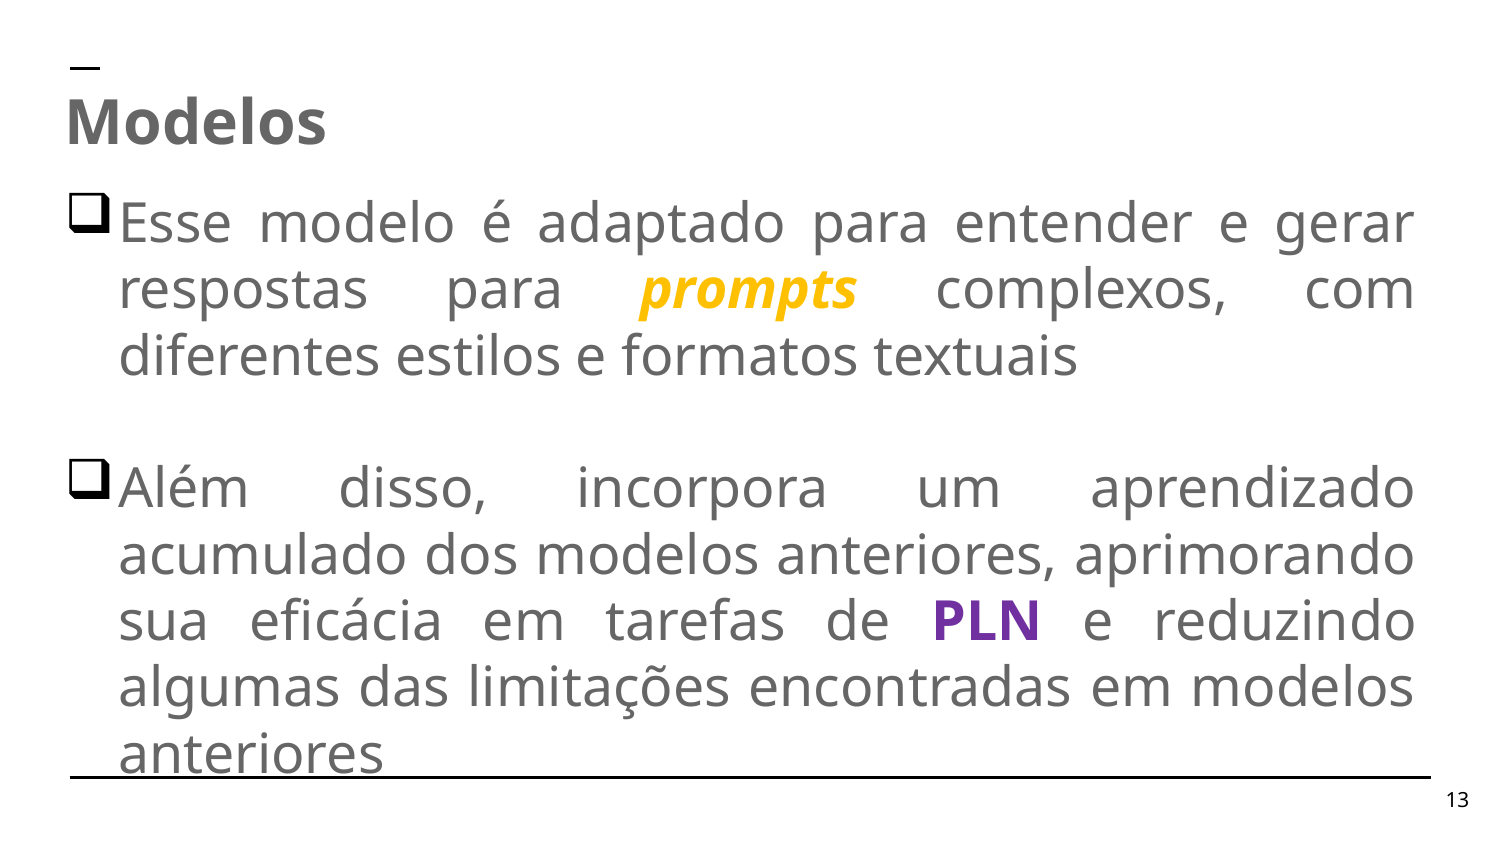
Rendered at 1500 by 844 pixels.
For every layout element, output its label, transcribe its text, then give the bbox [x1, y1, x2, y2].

title Modelos [49, 67, 1448, 173]
list Esse modelo é adaptado para entender e gerar respostas para prompts complexos, com diferentes estilos e formatos textuais Além disso, incorpora um aprendizado acumulado dos modelos anteriores, aprimorando sua eficácia em tarefas de PLN e reduzindo algumas das limitações encontradas em modelos anteriores [49, 172, 1432, 805]
slide_number 13 [1394, 769, 1484, 834]
